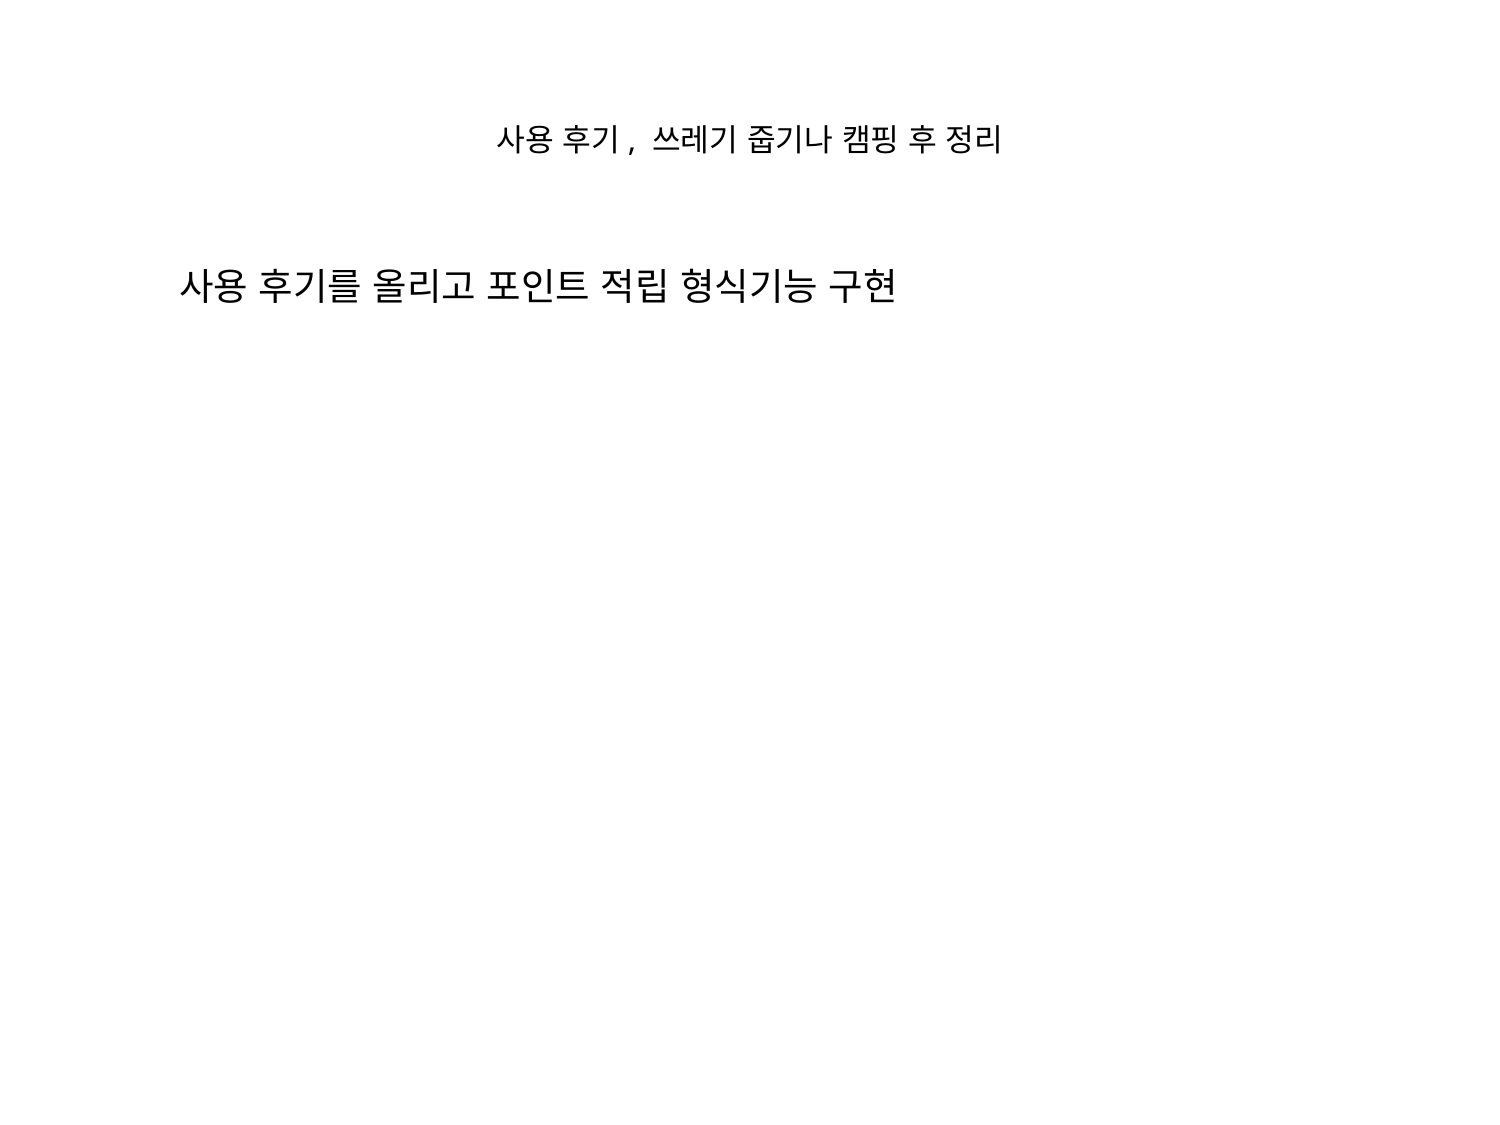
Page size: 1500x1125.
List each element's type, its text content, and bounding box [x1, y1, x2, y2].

text_box 사용 후기를 올리고 포인트 적립 형식기능 구현 [164, 255, 914, 361]
title 사용 후기, 쓰레기 줍기나 캠핑 후 정리 [75, 45, 1425, 233]
